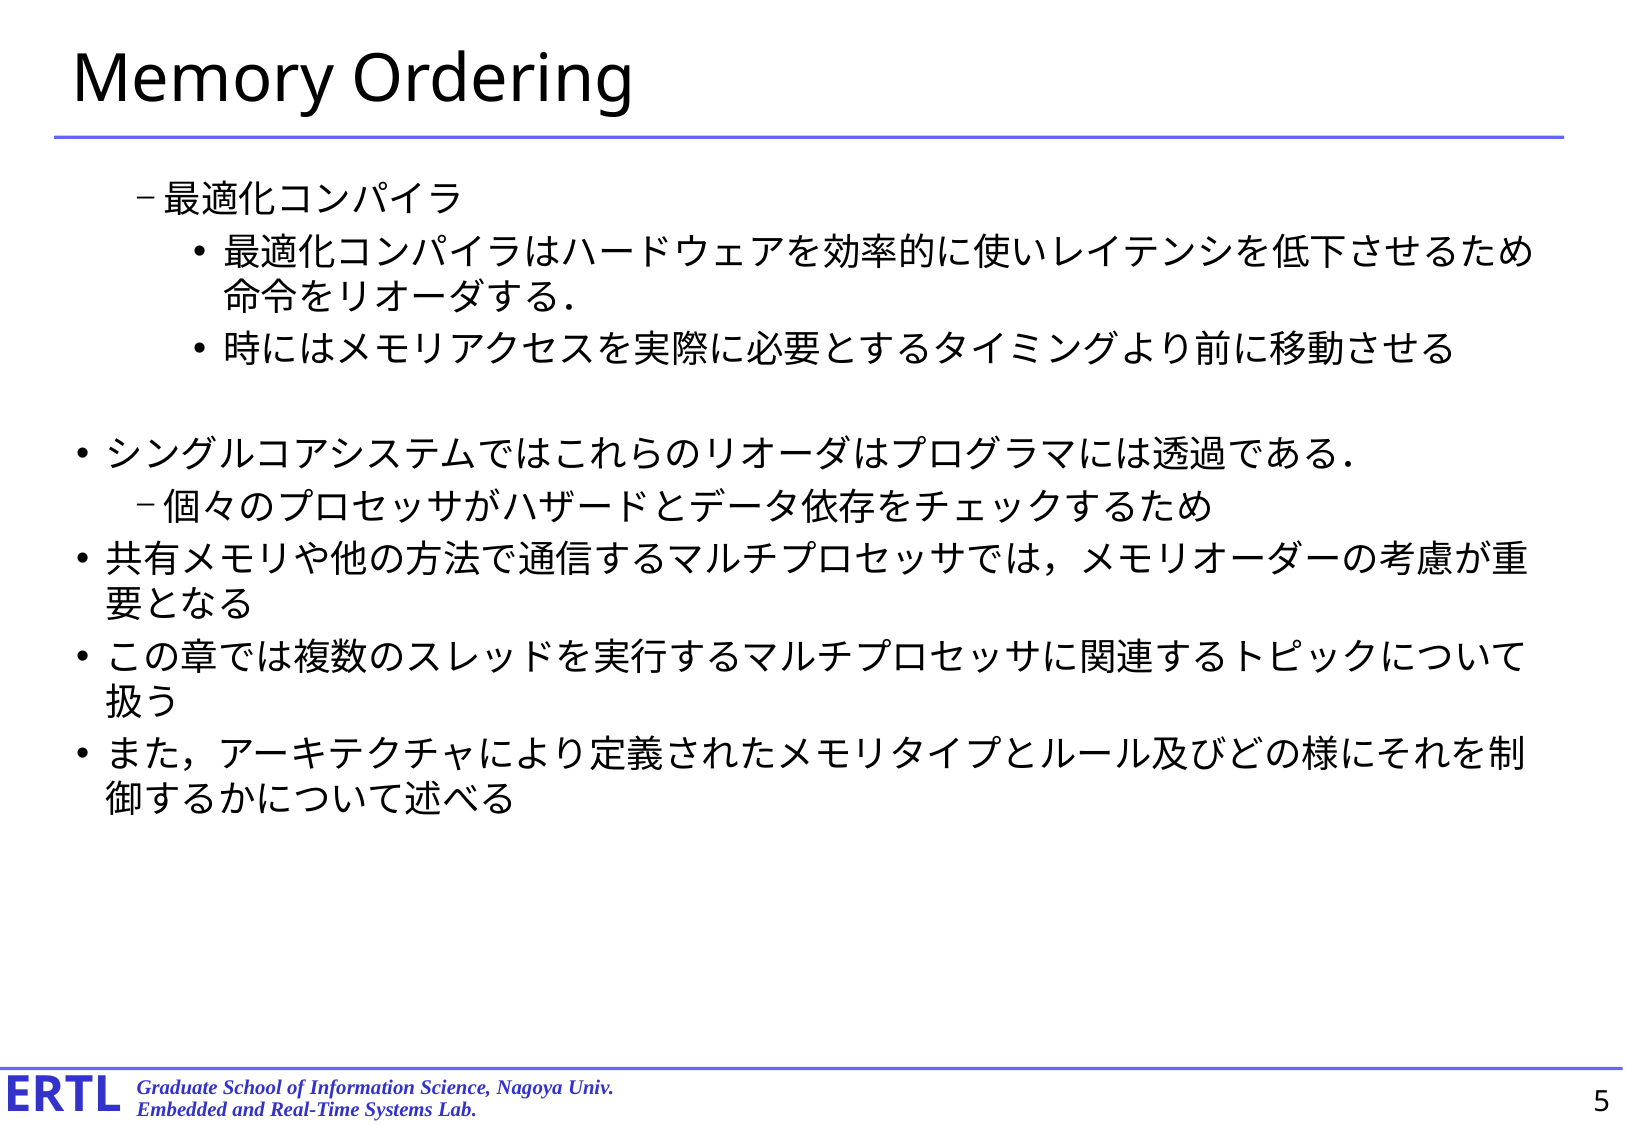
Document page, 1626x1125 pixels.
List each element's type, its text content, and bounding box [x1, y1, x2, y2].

slide_number 5 [1286, 1074, 1625, 1125]
title Memory Ordering [56, 37, 1504, 113]
list 最適化コンパイラ 最適化コンパイラはハードウェアを効率的に使いレイテンシを低下させるため命令をリオーダする． 時にはメモリアクセスを実際に必要とするタイミングより前に移動させる シングルコアシステムではこれらのリオーダはプログラマには透過である． 個々のプロセッサがハザードとデータ依存をチェックするため 共有メモリや他の方法で通信するマルチプロセッサでは，メモリオーダーの考慮が重要となる この章では複数のスレッドを実行するマルチプロセッサに関連するトピックについて扱う また，アーキテクチャにより定義されたメモリタイプとルール及びどの様にそれを制御するかについて述べる [60, 167, 1560, 1039]
